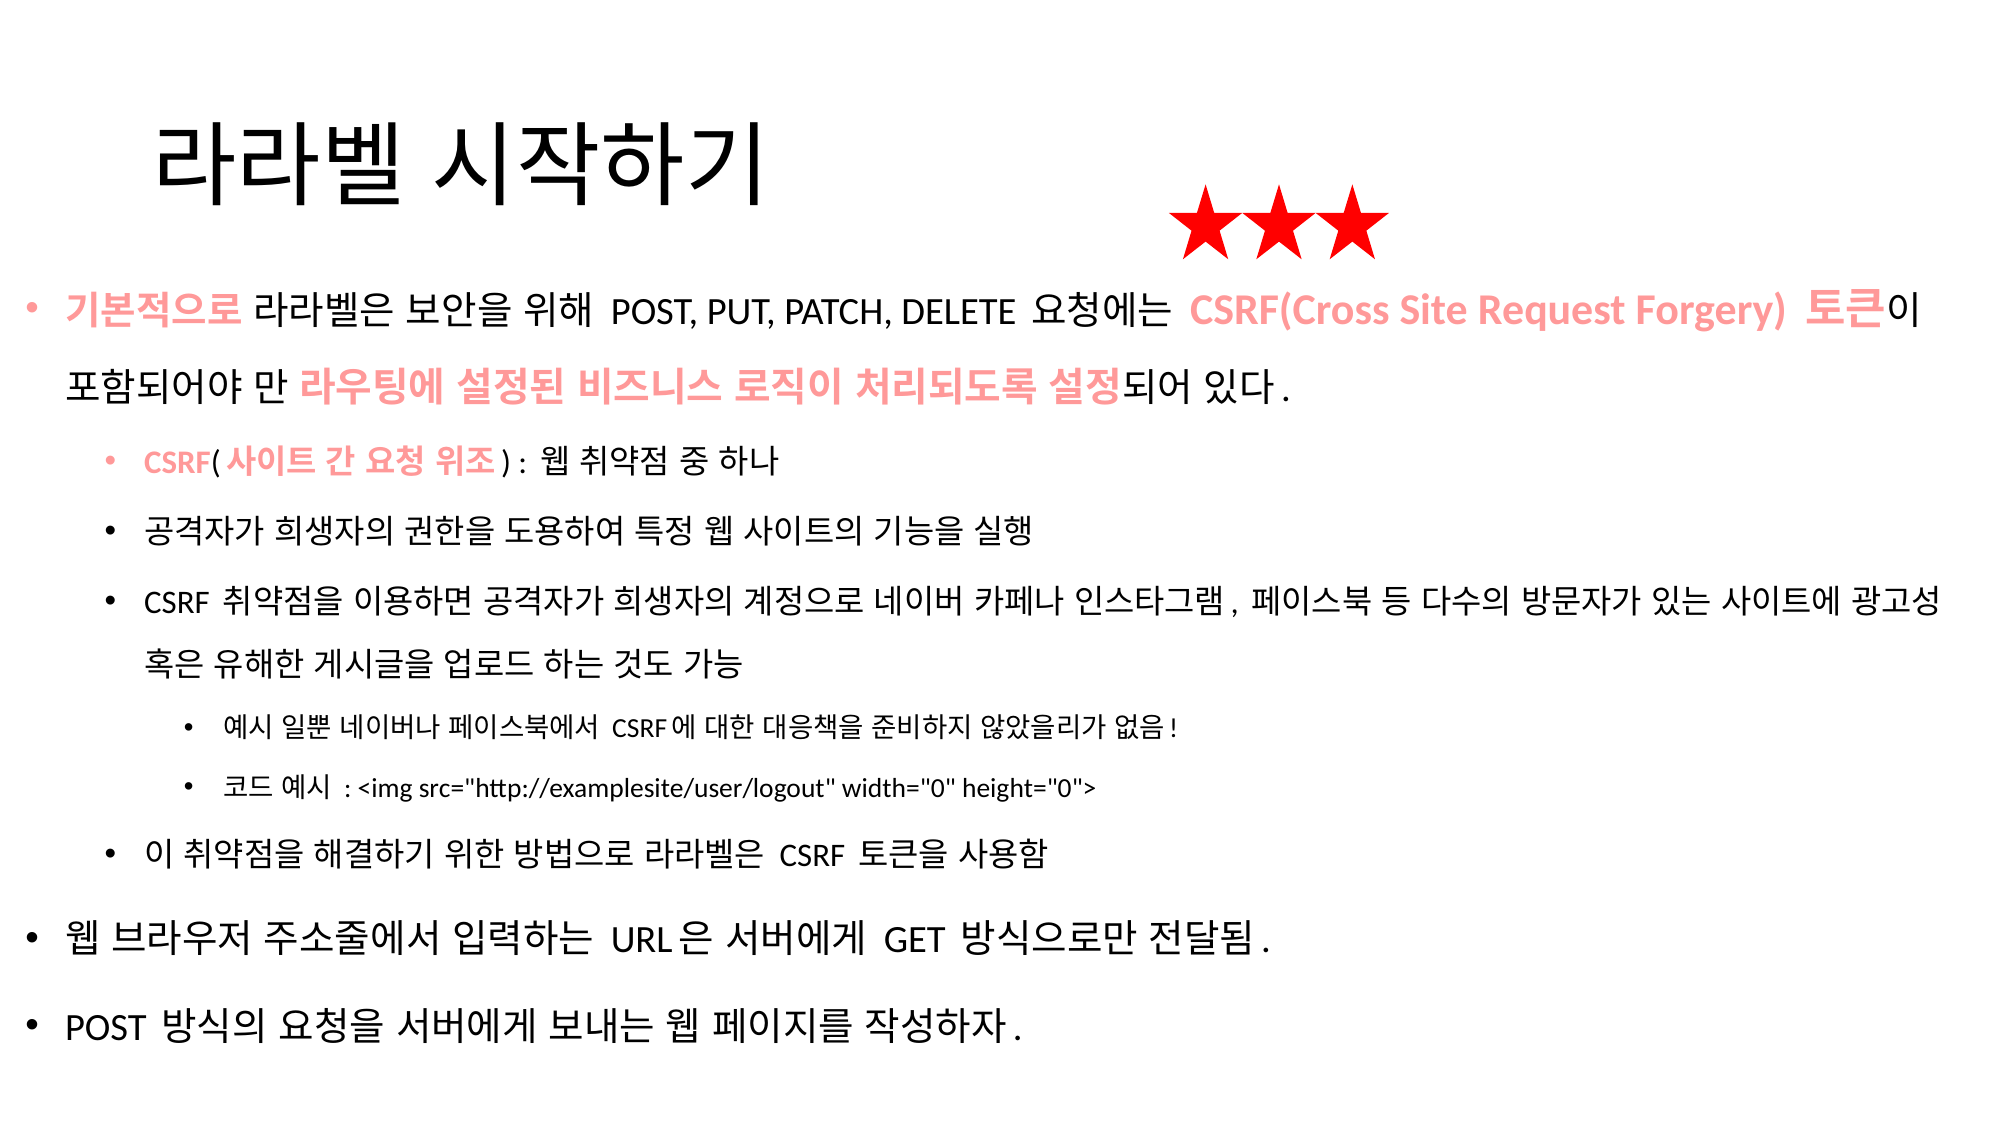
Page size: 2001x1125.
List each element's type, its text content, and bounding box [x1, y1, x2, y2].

title 라라벨 시작하기 [137, 59, 1863, 241]
text_box [1239, 180, 1315, 263]
list 기본적으로 라라벨은 보안을 위해 POST, PUT, PATCH, DELETE 요청에는 CSRF(Cross Site Request Forgery) 토큰이 포함되어야 만 라우팅에 설정된 비즈니스 로직이 처리되도록 설정되어 있다. CSRF(사이트 간 요청 위조) : 웹 취약점 중 하나 공격자가 희생자의 권한을 도용하여 특정 웹 사이트의 기능을 실행 CSRF 취약점을 이용하면 공격자가 희생자의 계정으로 네이버 카페나 인스타그램, 페이스북 등 다수의 방문자가 있는 사이트에 광고성 혹은 유해한 게시글을 업로드 하는 것도 가능 예시 일뿐 네이버나 페이스북에서 CSRF에 대한 대응책을 준비하지 않았을리가 없음! 코드 예시 : <img src="http://examplesite/user/logout" width="0" height="0"> 이 취약점을 해결하기 위한 방법으로 라라벨은 CSRF 토큰을 사용함 웹 브라우저 주소줄에서 입력하는 URL은 서버에게 GET 방식으로만 전달됨. POST 방식의 요청을 서버에게 보내는 웹 페이지를 작성하자. [10, 241, 1990, 1066]
text_box [1165, 180, 1242, 263]
text_box [1312, 180, 1392, 263]
